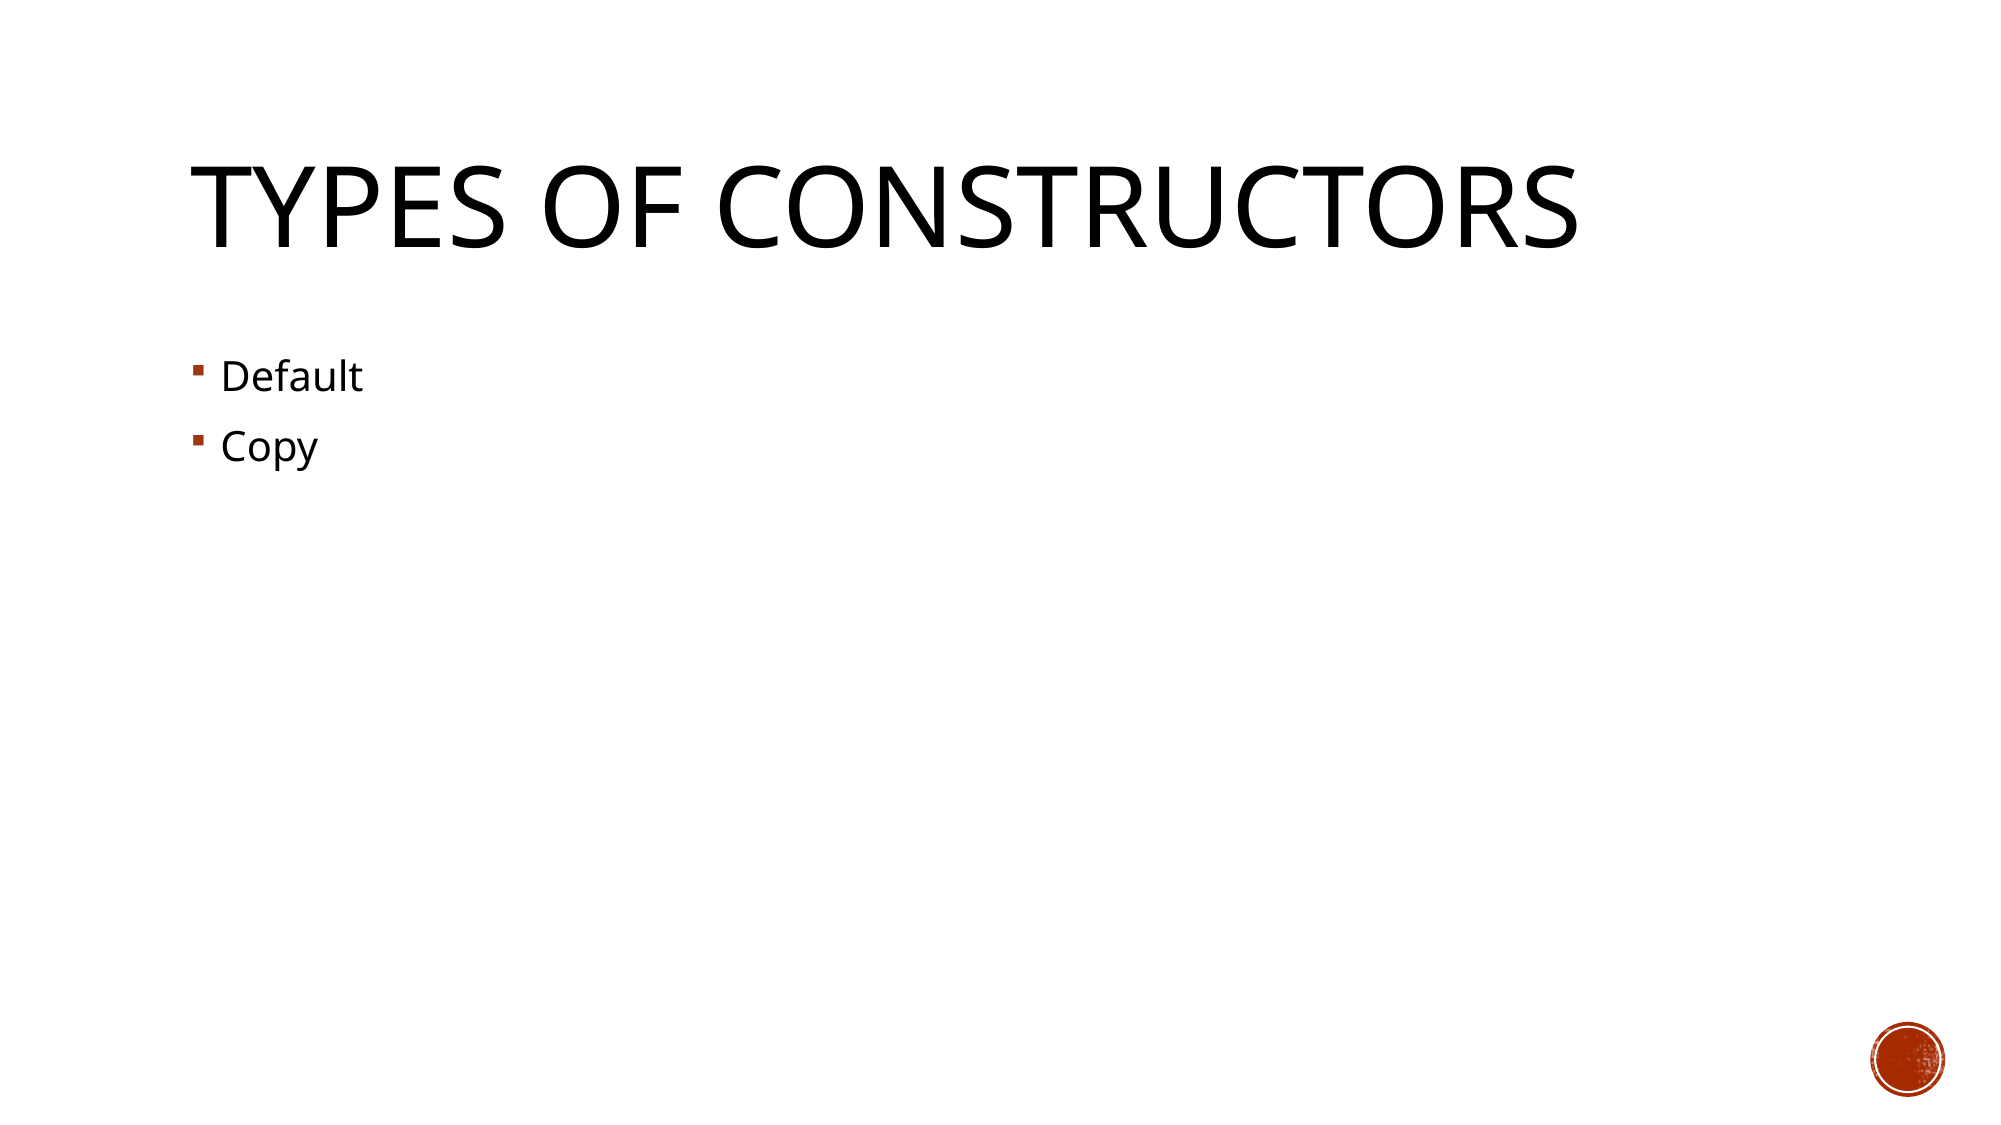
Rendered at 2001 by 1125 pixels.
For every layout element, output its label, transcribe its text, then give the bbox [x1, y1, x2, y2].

list Default Copy [175, 348, 1826, 1013]
title Types of Constructors [175, 79, 1826, 344]
